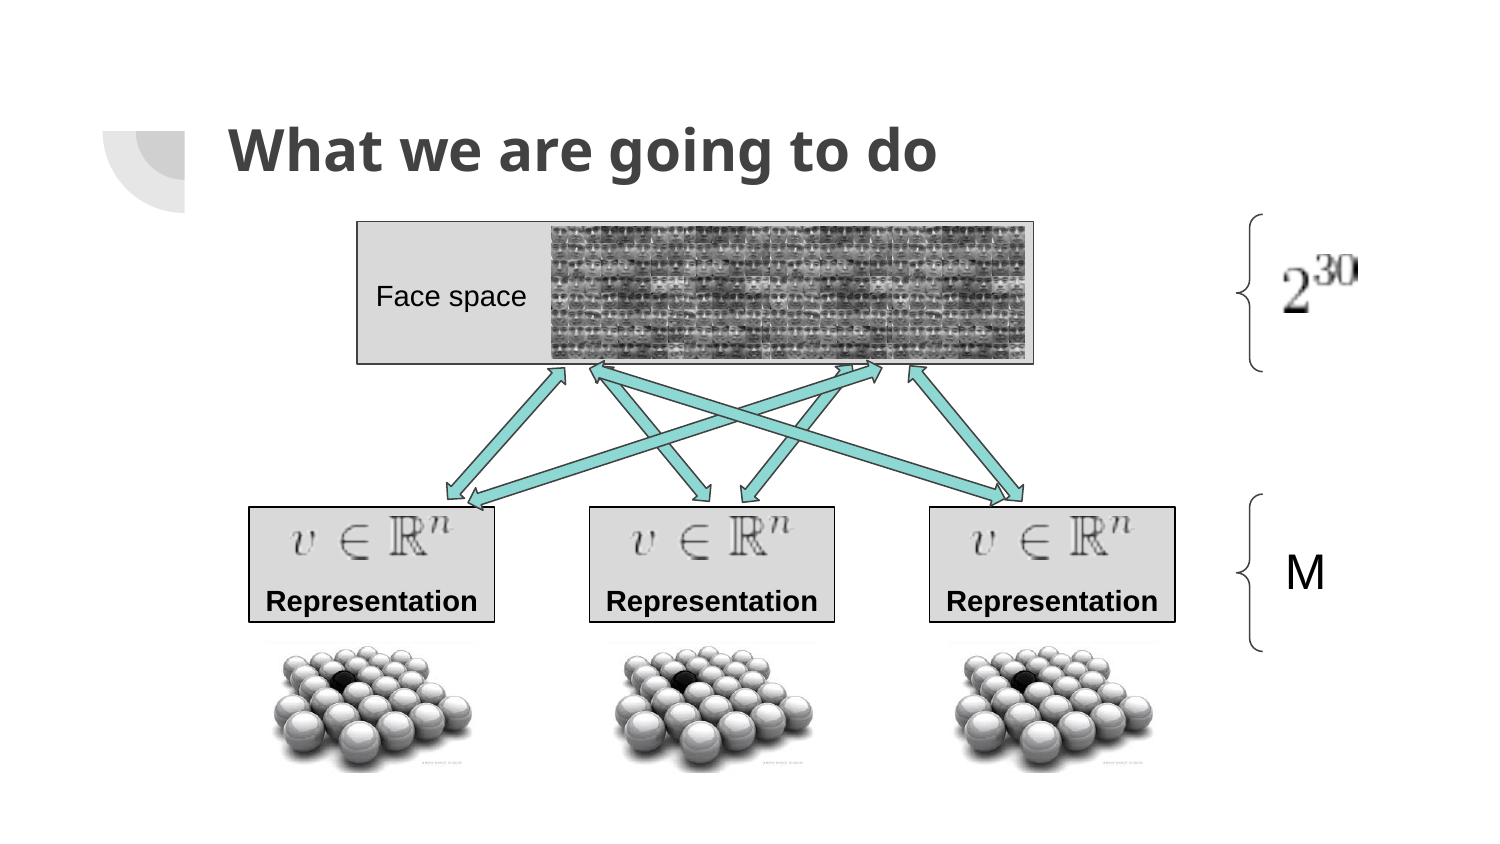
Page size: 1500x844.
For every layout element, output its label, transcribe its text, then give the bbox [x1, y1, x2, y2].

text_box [1236, 213, 1500, 652]
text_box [248, 221, 1221, 773]
title What we are going to do [213, 98, 1368, 263]
